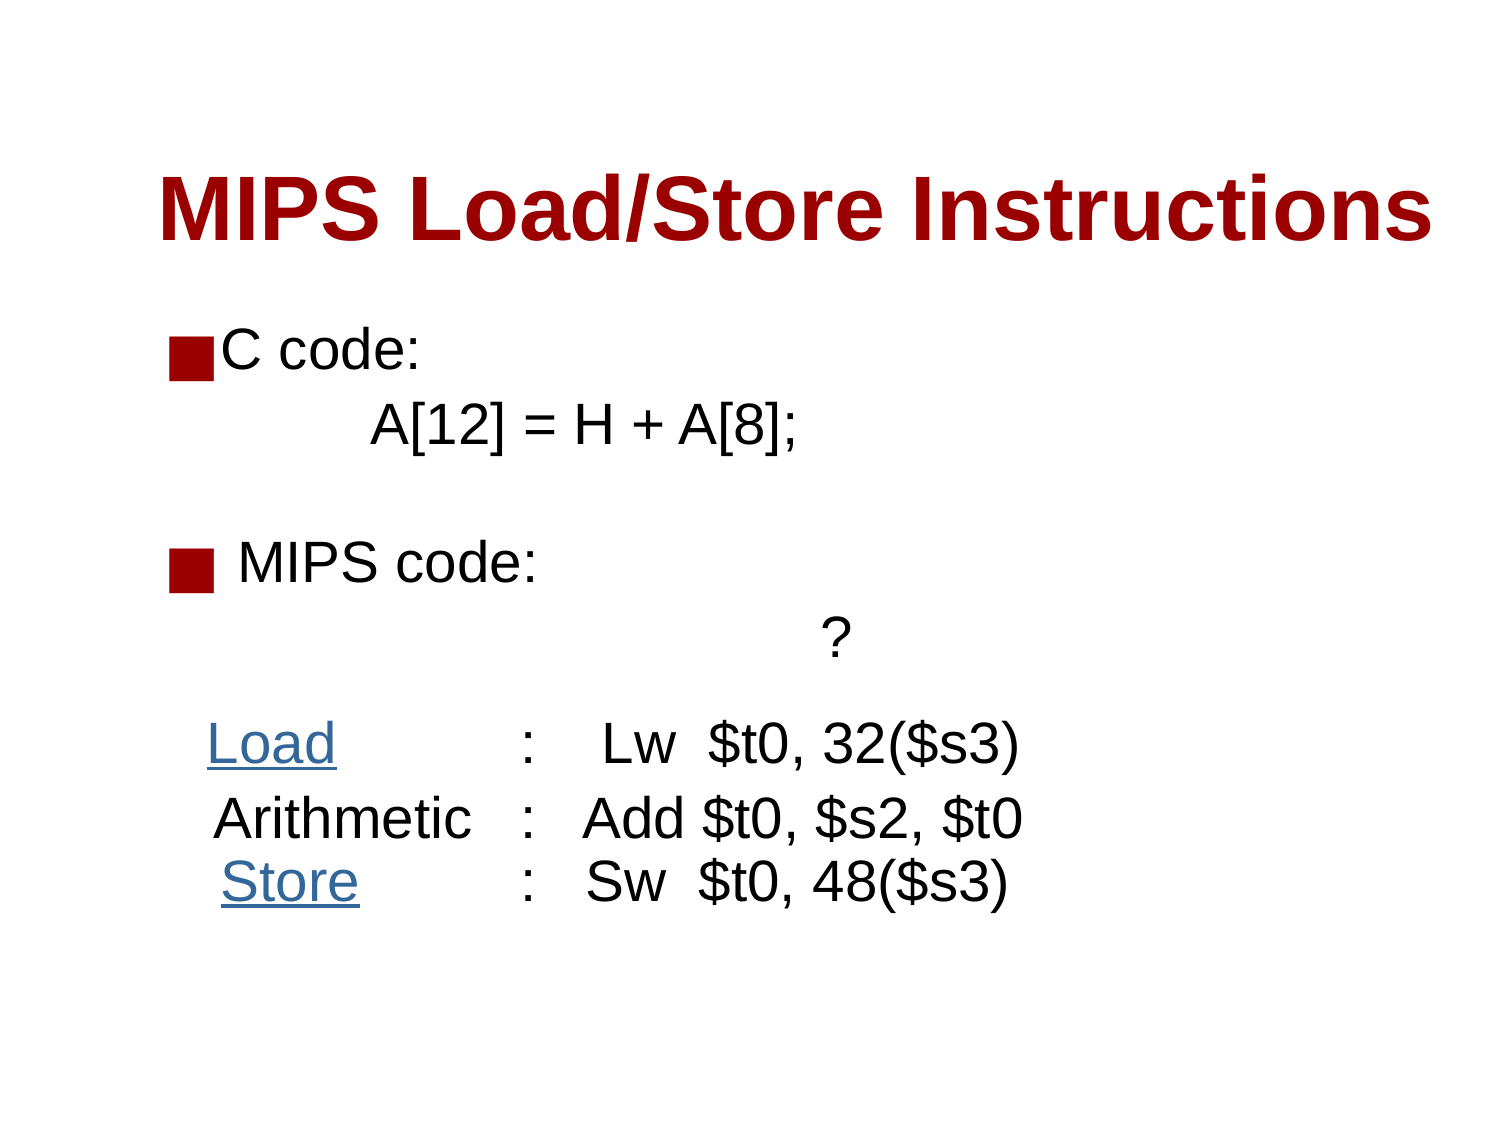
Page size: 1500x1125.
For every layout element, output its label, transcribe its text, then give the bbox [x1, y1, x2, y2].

list C code: A[12] = H + A[8]; MIPS code: ? Load : Lw $t0, 32($s3) Arithmetic : Add $t0, $s2, $t0 Store : Sw $t0, 48($s3) [149, 312, 1481, 1000]
title MIPS Load/Store Instructions [142, 141, 1482, 267]
